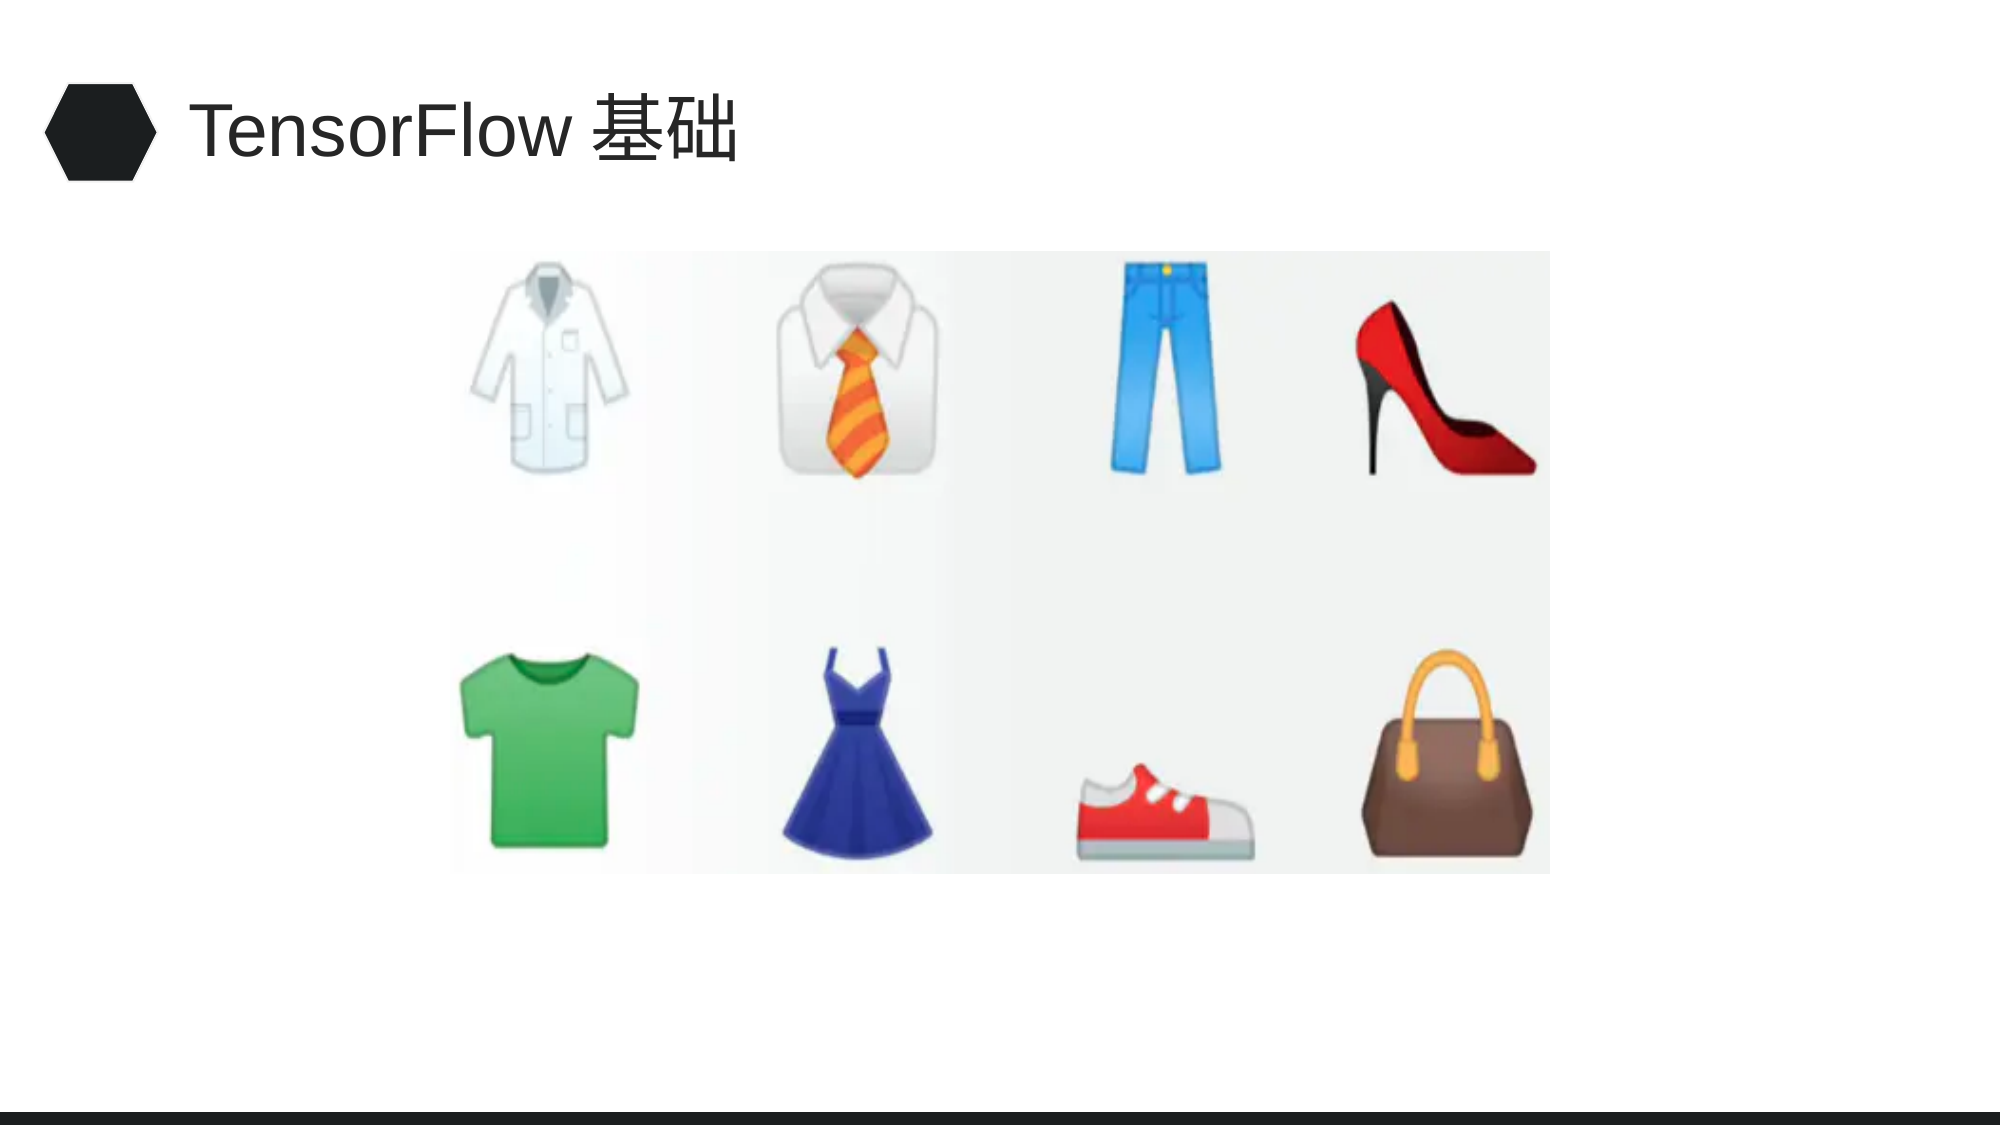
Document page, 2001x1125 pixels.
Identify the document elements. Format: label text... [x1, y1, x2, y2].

title TensorFlow基础 [173, 82, 1900, 182]
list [450, 251, 1550, 874]
